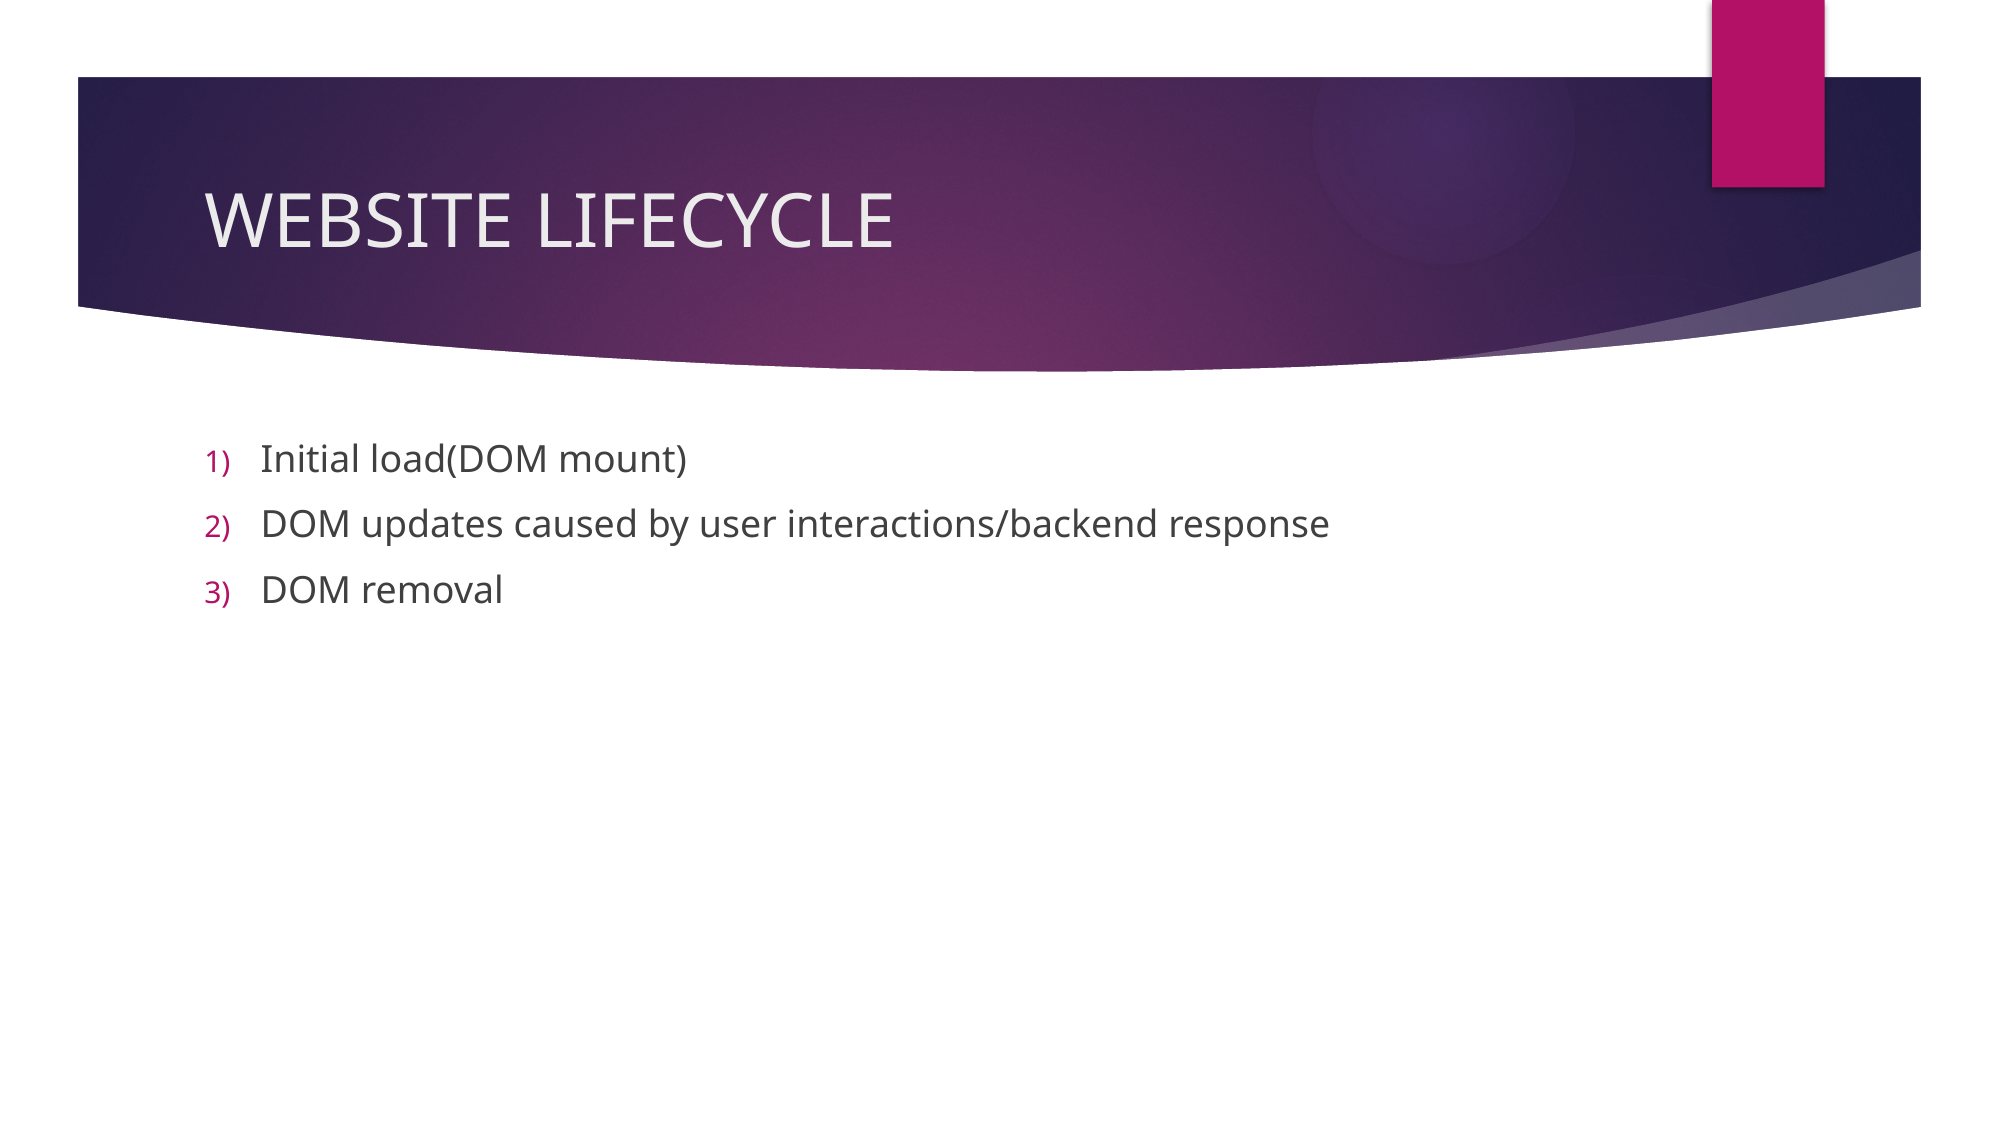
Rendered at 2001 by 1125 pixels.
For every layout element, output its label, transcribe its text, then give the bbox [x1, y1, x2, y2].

list Initial load(DOM mount) DOM updates caused by user interactions/backend response DOM removal [189, 427, 1638, 988]
title WEBSITE LIFECYCLE [189, 159, 1627, 276]
